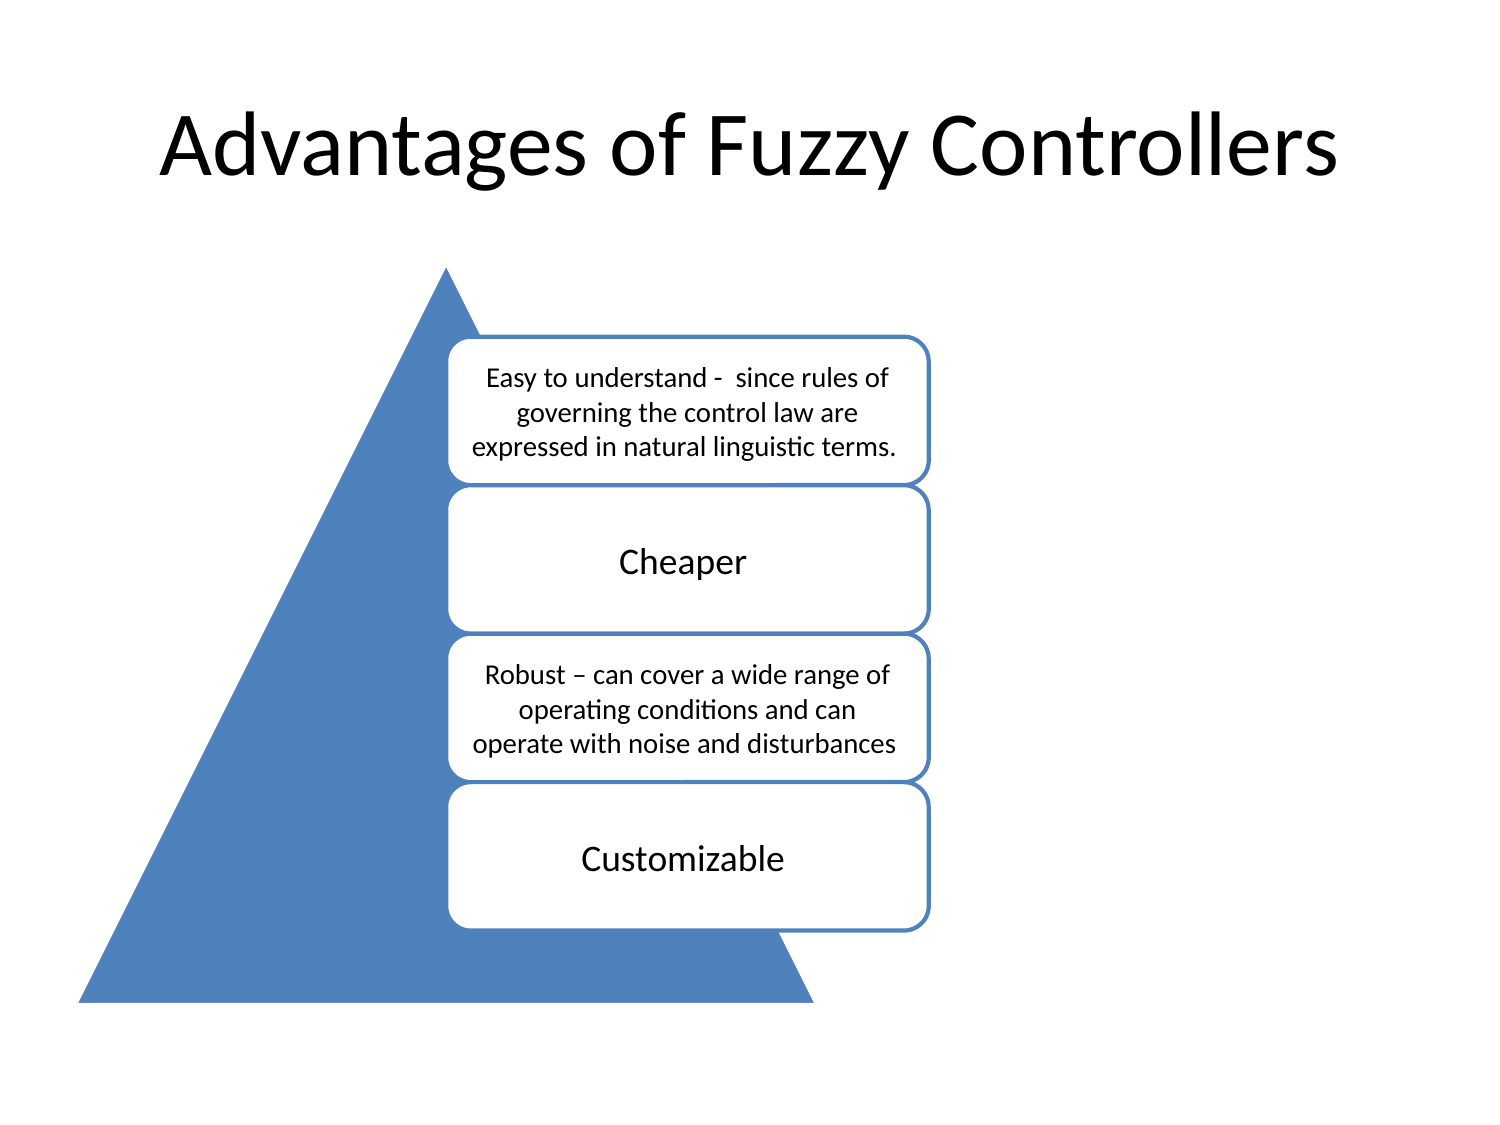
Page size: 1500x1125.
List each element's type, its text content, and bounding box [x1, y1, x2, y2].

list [74, 262, 1426, 1006]
title Advantages of Fuzzy Controllers [75, 45, 1425, 233]
